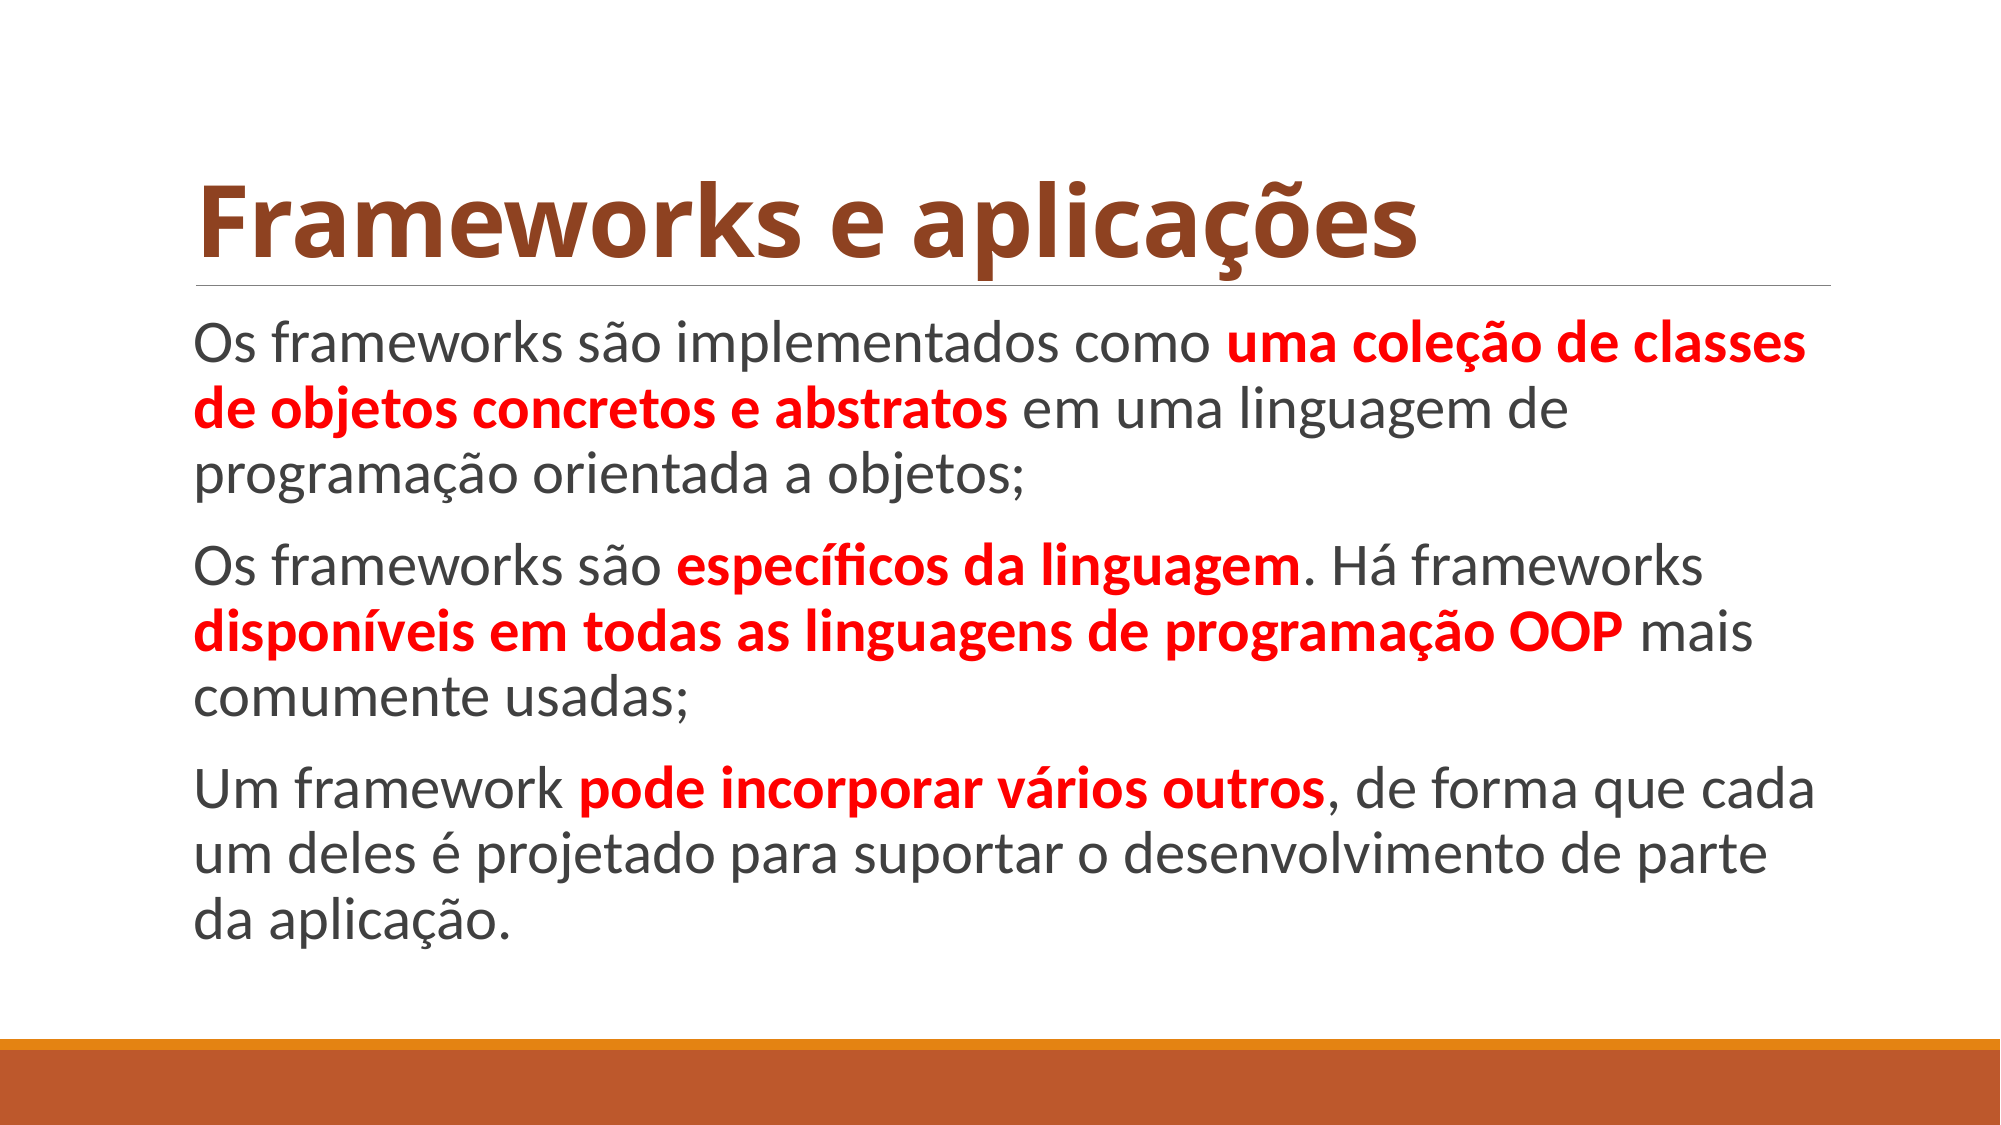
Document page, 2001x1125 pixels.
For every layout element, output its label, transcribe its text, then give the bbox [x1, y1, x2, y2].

title Frameworks e aplicações [180, 47, 1830, 285]
list Os frameworks são implementados como uma coleção de classes de objetos concretos e abstratos em uma linguagem de programação orientada a objetos; Os frameworks são específicos da linguagem. Há frameworks disponíveis em todas as linguagens de programação OOP mais comumente usadas; Um framework pode incorporar vários outros, de forma que cada um deles é projetado para suportar o desenvolvimento de parte da aplicação. [180, 302, 1830, 963]
